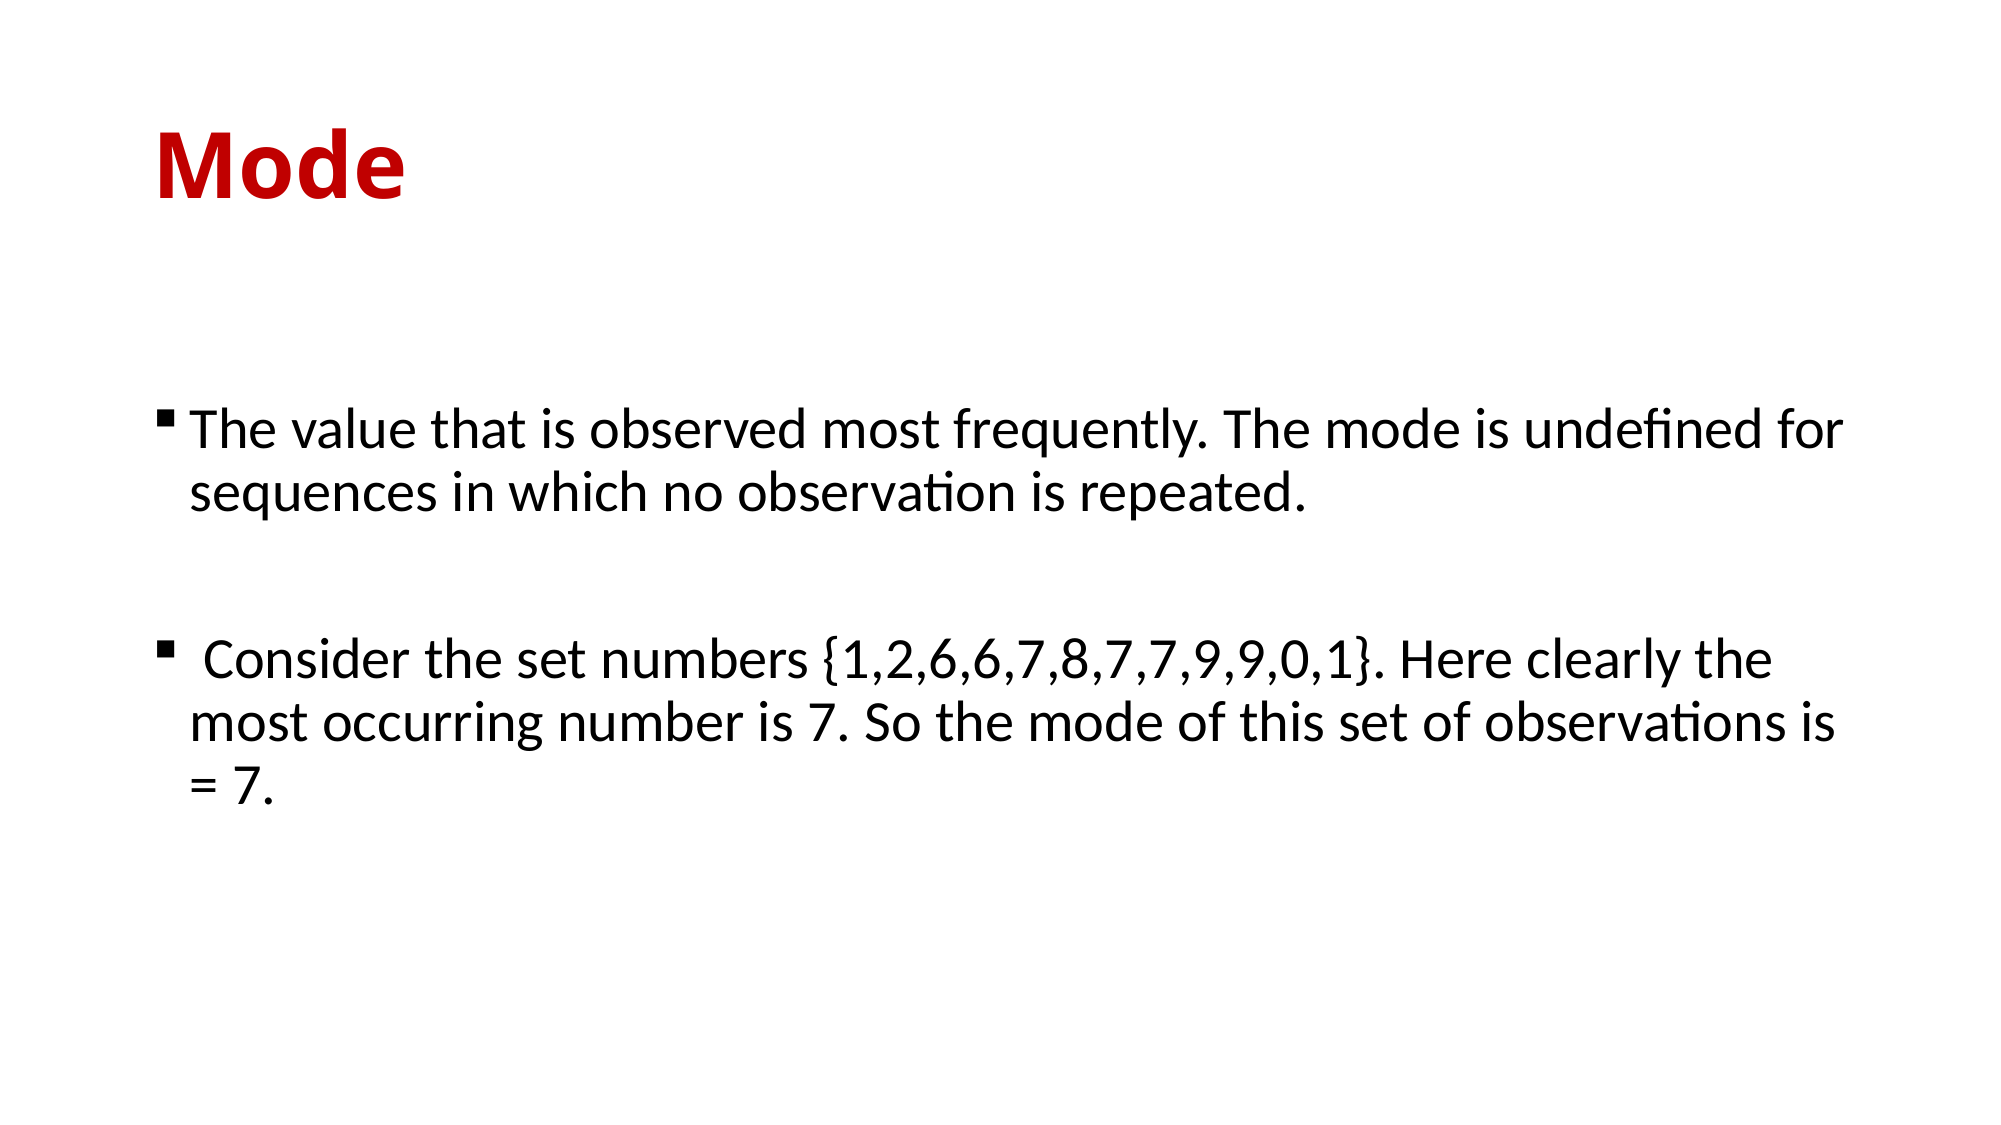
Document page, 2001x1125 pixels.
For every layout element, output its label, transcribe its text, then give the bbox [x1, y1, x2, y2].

title Mode [137, 59, 1863, 278]
list The value that is observed most frequently. The mode is undefined for sequences in which no observation is repeated. Consider the set numbers {1,2,6,6,7,8,7,7,9,9,0,1}. Here clearly the most occurring number is 7. So the mode of this set of observations is = 7. [137, 299, 1863, 1014]
